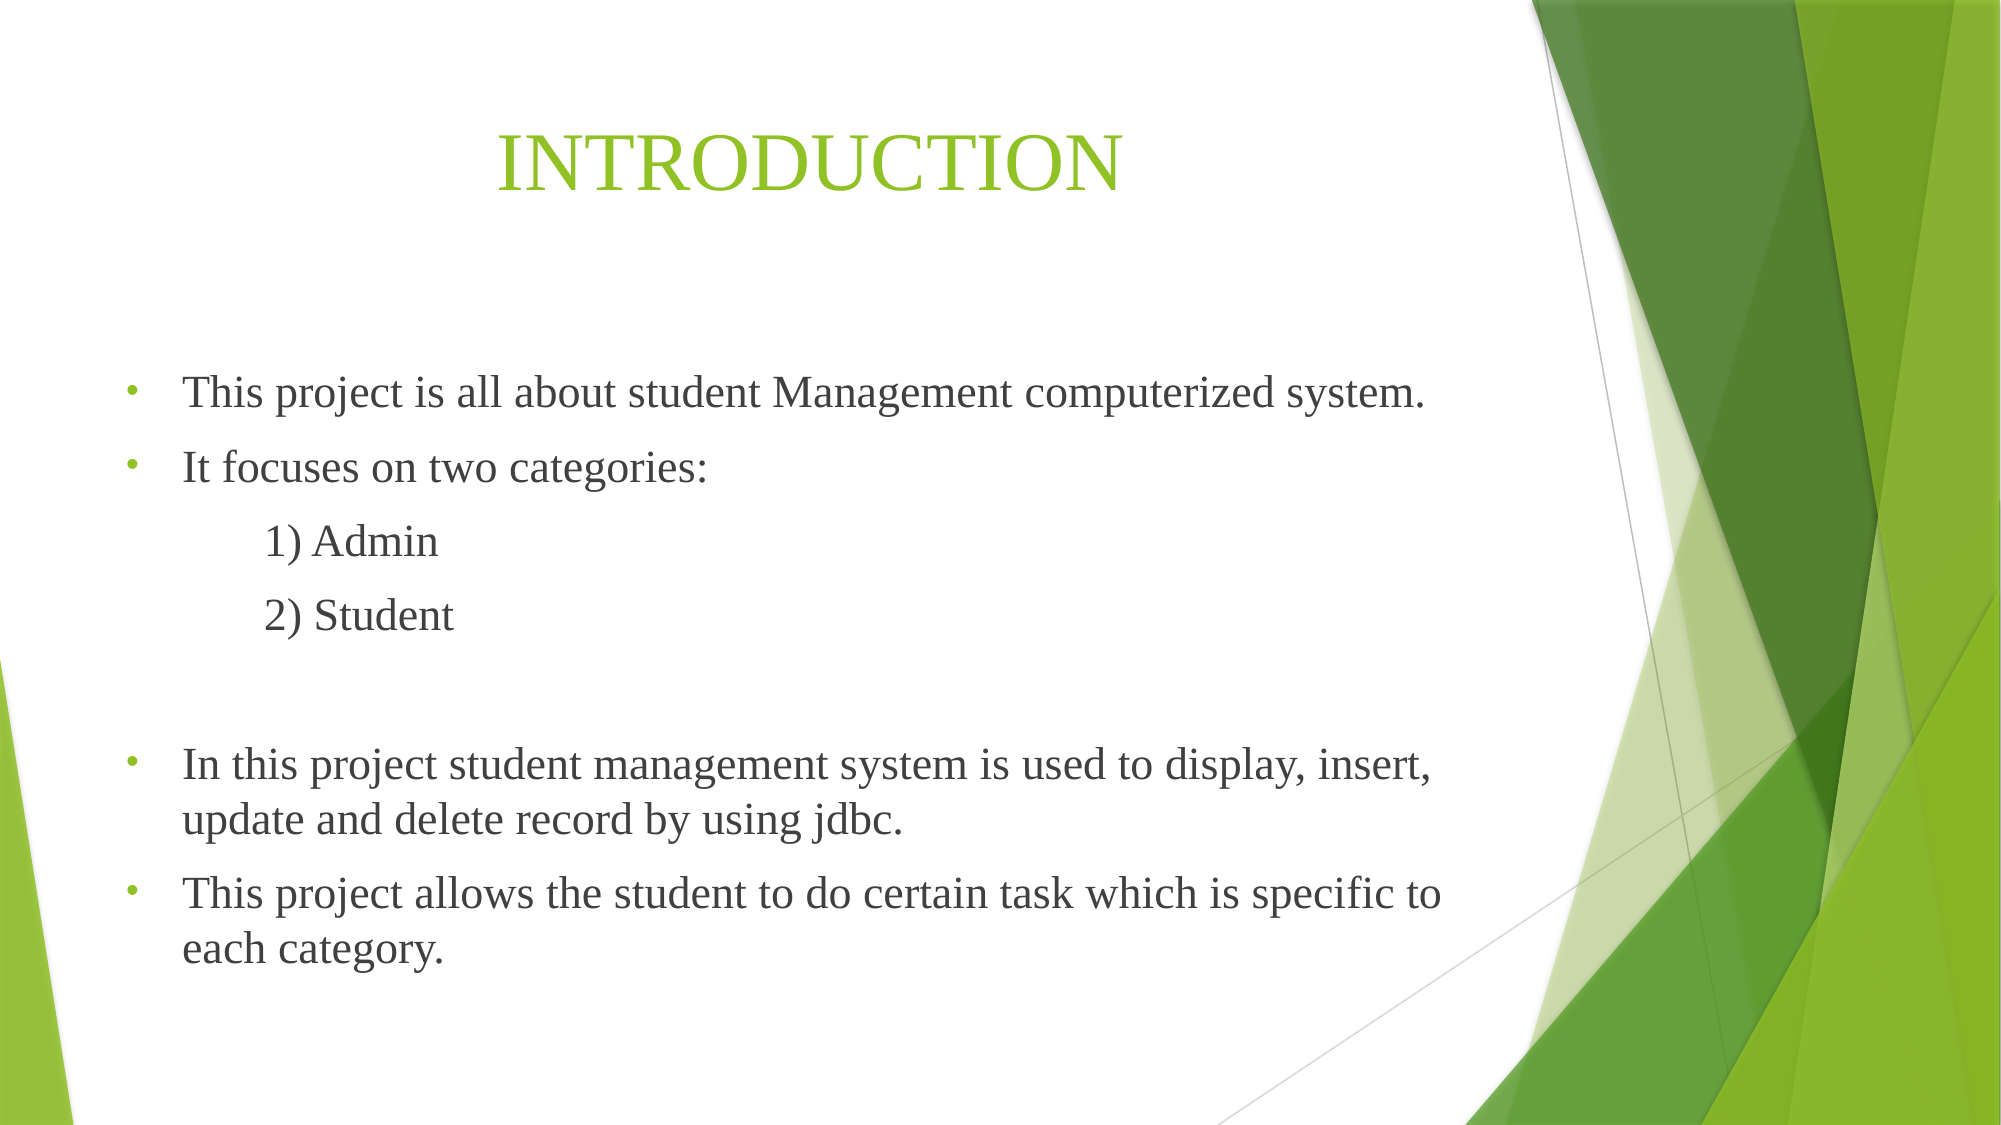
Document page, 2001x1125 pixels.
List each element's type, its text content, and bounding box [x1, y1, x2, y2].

list This project is all about student Management computerized system. It focuses on two categories: 1) Admin 2) Student In this project student management system is used to display, insert, update and delete record by using jdbc. This project allows the student to do certain task which is specific to each category. [111, 354, 1522, 992]
title INTRODUCTION [111, 99, 1522, 317]
